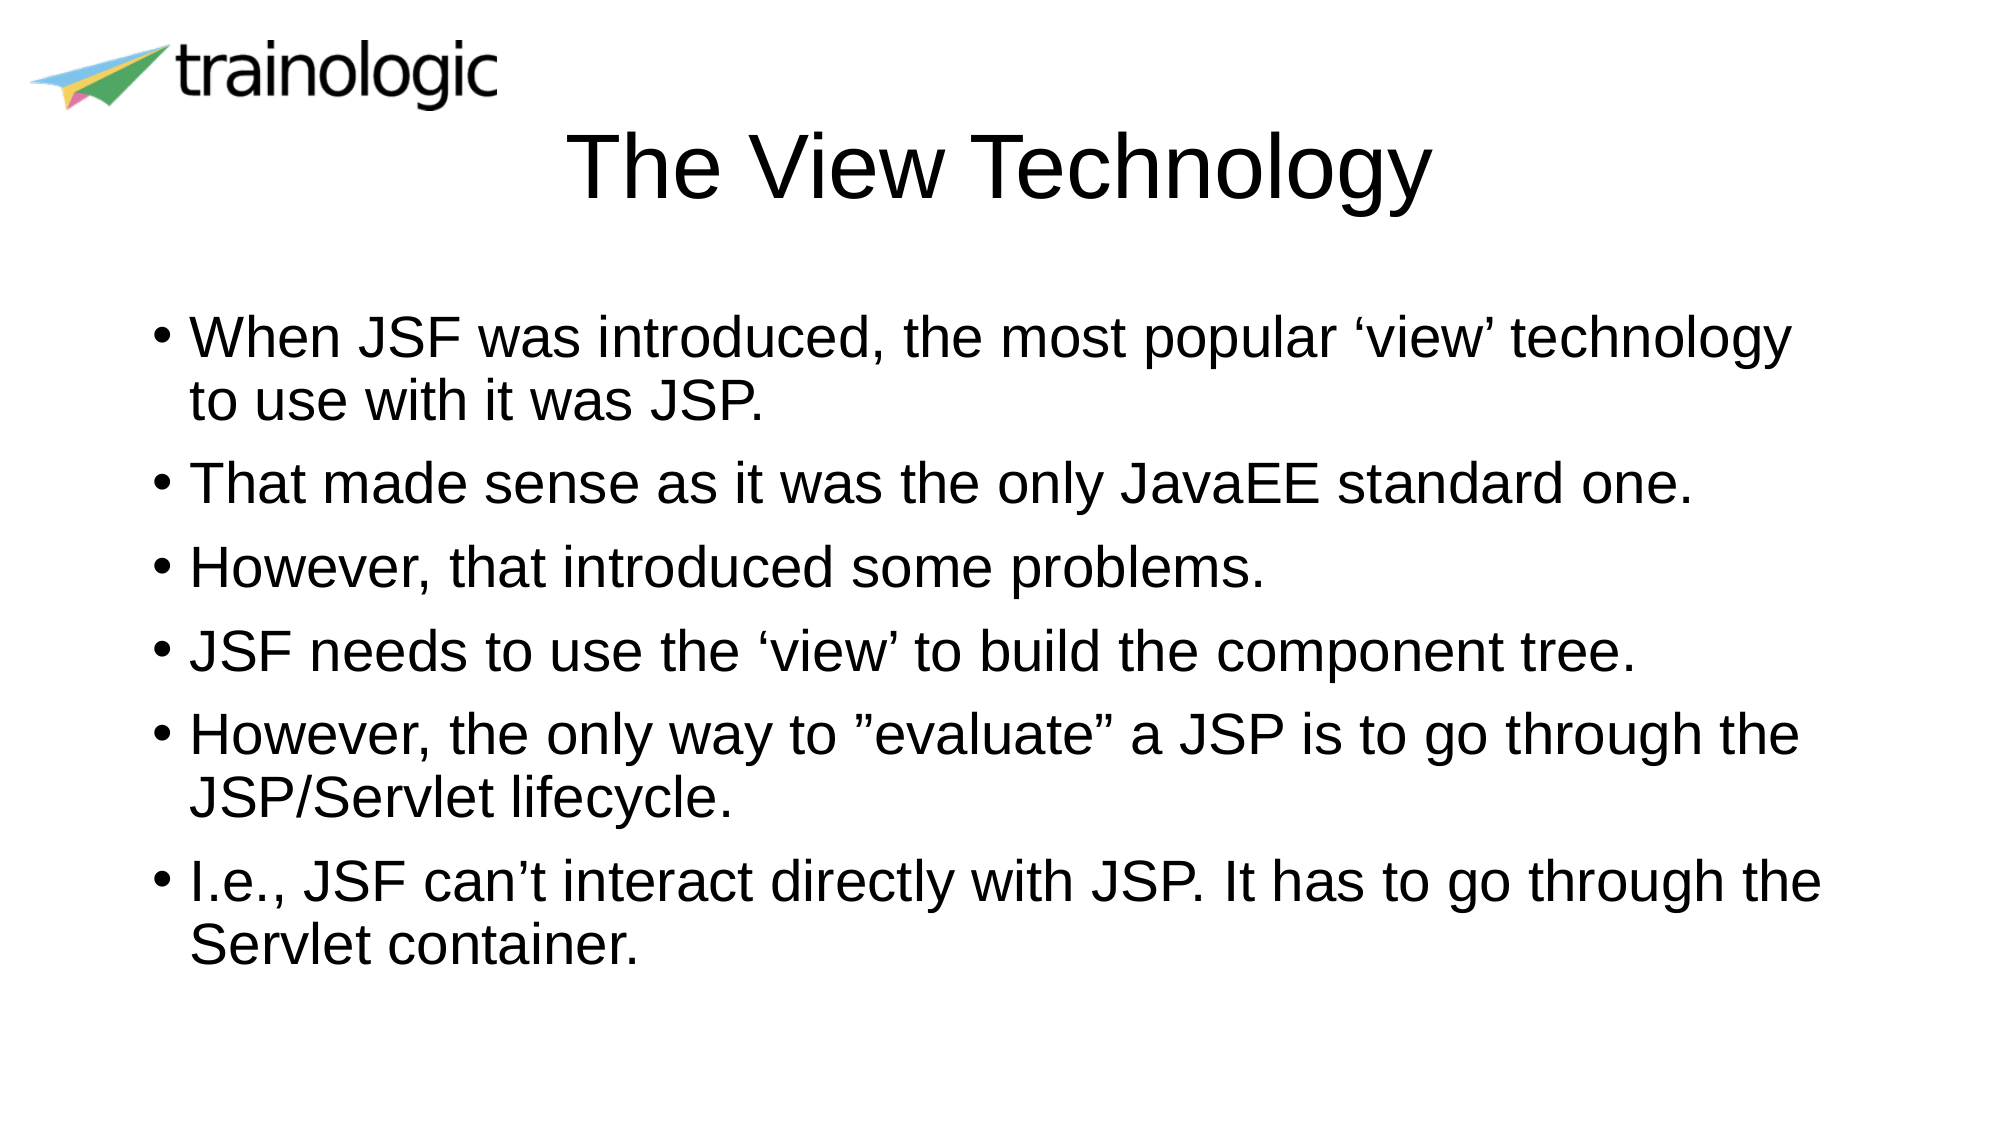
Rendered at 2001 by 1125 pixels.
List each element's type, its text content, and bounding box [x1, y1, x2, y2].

list When JSF was introduced, the most popular ‘view’ technology to use with it was JSP. That made sense as it was the only JavaEE standard one. However, that introduced some problems. JSF needs to use the ‘view’ to build the component tree. However, the only way to ”evaluate” a JSP is to go through the JSP/Servlet lifecycle. I.e., JSF can’t interact directly with JSP. It has to go through the Servlet container. [137, 299, 1863, 1014]
title The View Technology [137, 59, 1863, 278]
picture [30, 40, 497, 111]
